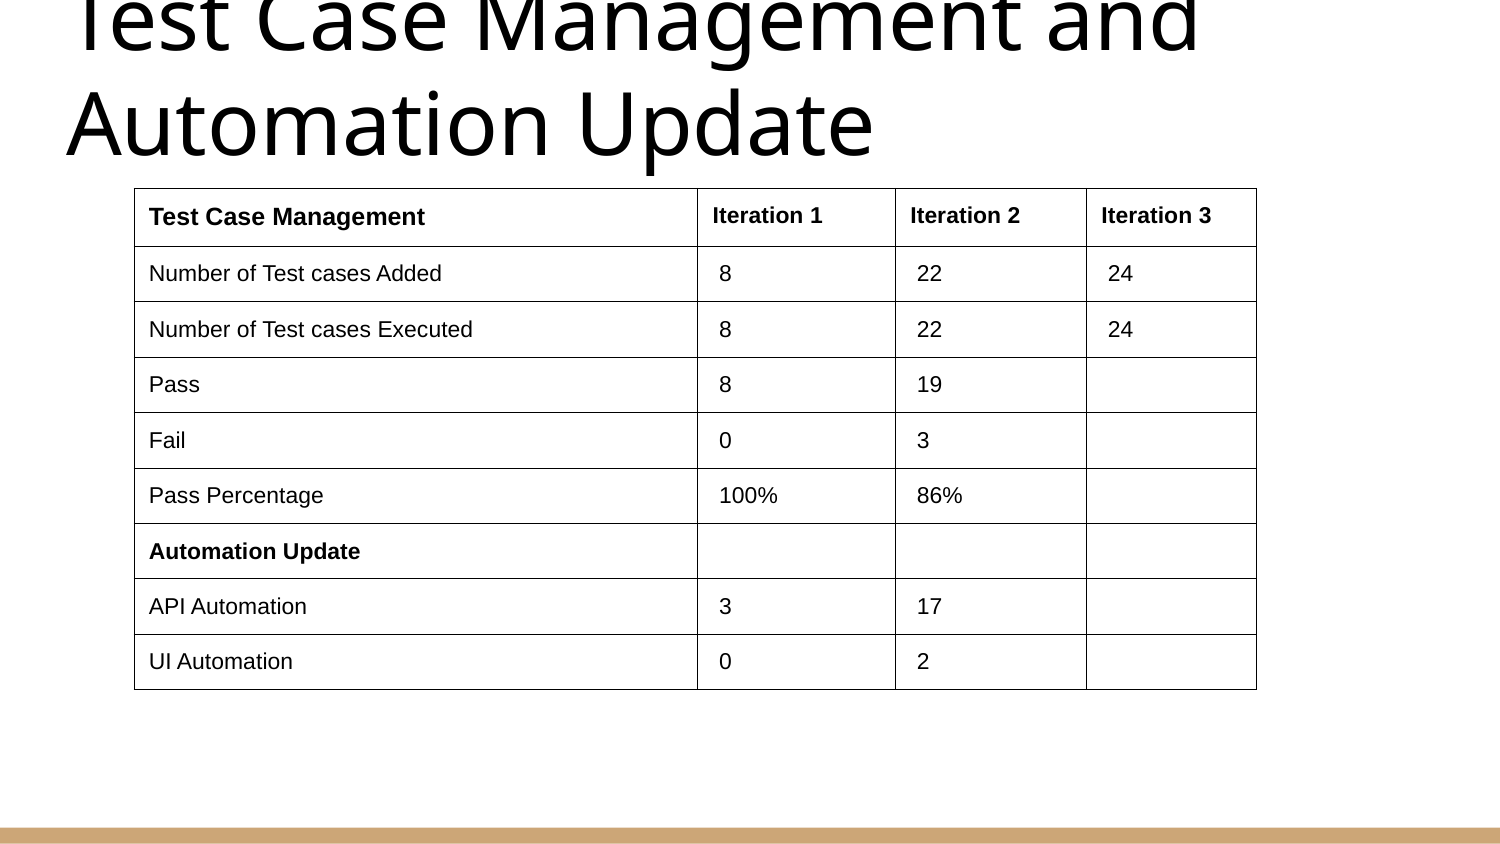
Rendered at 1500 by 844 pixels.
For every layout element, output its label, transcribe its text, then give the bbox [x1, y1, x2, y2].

table_cell UI Automation [135, 635, 697, 689]
table_cell 2 [896, 635, 1086, 689]
table_cell API Automation [135, 579, 697, 634]
table_cell 8 [698, 247, 895, 301]
table_cell 0 [698, 635, 895, 689]
table_cell Number of Test cases Executed [135, 302, 697, 357]
table_cell 24 [1087, 302, 1256, 357]
table_header Iteration 2 [896, 189, 1086, 246]
table_header Iteration 1 [698, 189, 895, 246]
table_cell 24 [1087, 247, 1256, 301]
title Test Case Management and Automation Update [51, 51, 1449, 189]
table_cell Automation Update [135, 524, 697, 578]
table_header Iteration 3 [1087, 189, 1256, 246]
table_cell 8 [698, 302, 895, 357]
table_cell 3 [698, 579, 895, 634]
table_cell [1087, 358, 1256, 412]
table_cell 3 [896, 413, 1086, 468]
table_cell Pass [135, 358, 697, 412]
table_header Test Case Management [135, 189, 697, 246]
table_cell [1087, 635, 1256, 689]
table_cell [698, 524, 895, 578]
table_cell 22 [896, 247, 1086, 301]
table_cell 17 [896, 579, 1086, 634]
table_cell [1087, 579, 1256, 634]
table_cell [1087, 469, 1256, 523]
table_cell 0 [698, 413, 895, 468]
table_cell [1087, 413, 1256, 468]
table_cell 22 [896, 302, 1086, 357]
table_cell 100% [698, 469, 895, 523]
table_cell [1087, 524, 1256, 578]
table_cell Pass Percentage [135, 469, 697, 523]
table_cell [896, 524, 1086, 578]
table_cell 8 [698, 358, 895, 412]
table_cell 86% [896, 469, 1086, 523]
table_cell Number of Test cases Added [135, 247, 697, 301]
table_cell Fail [135, 413, 697, 468]
table_cell 19 [896, 358, 1086, 412]
